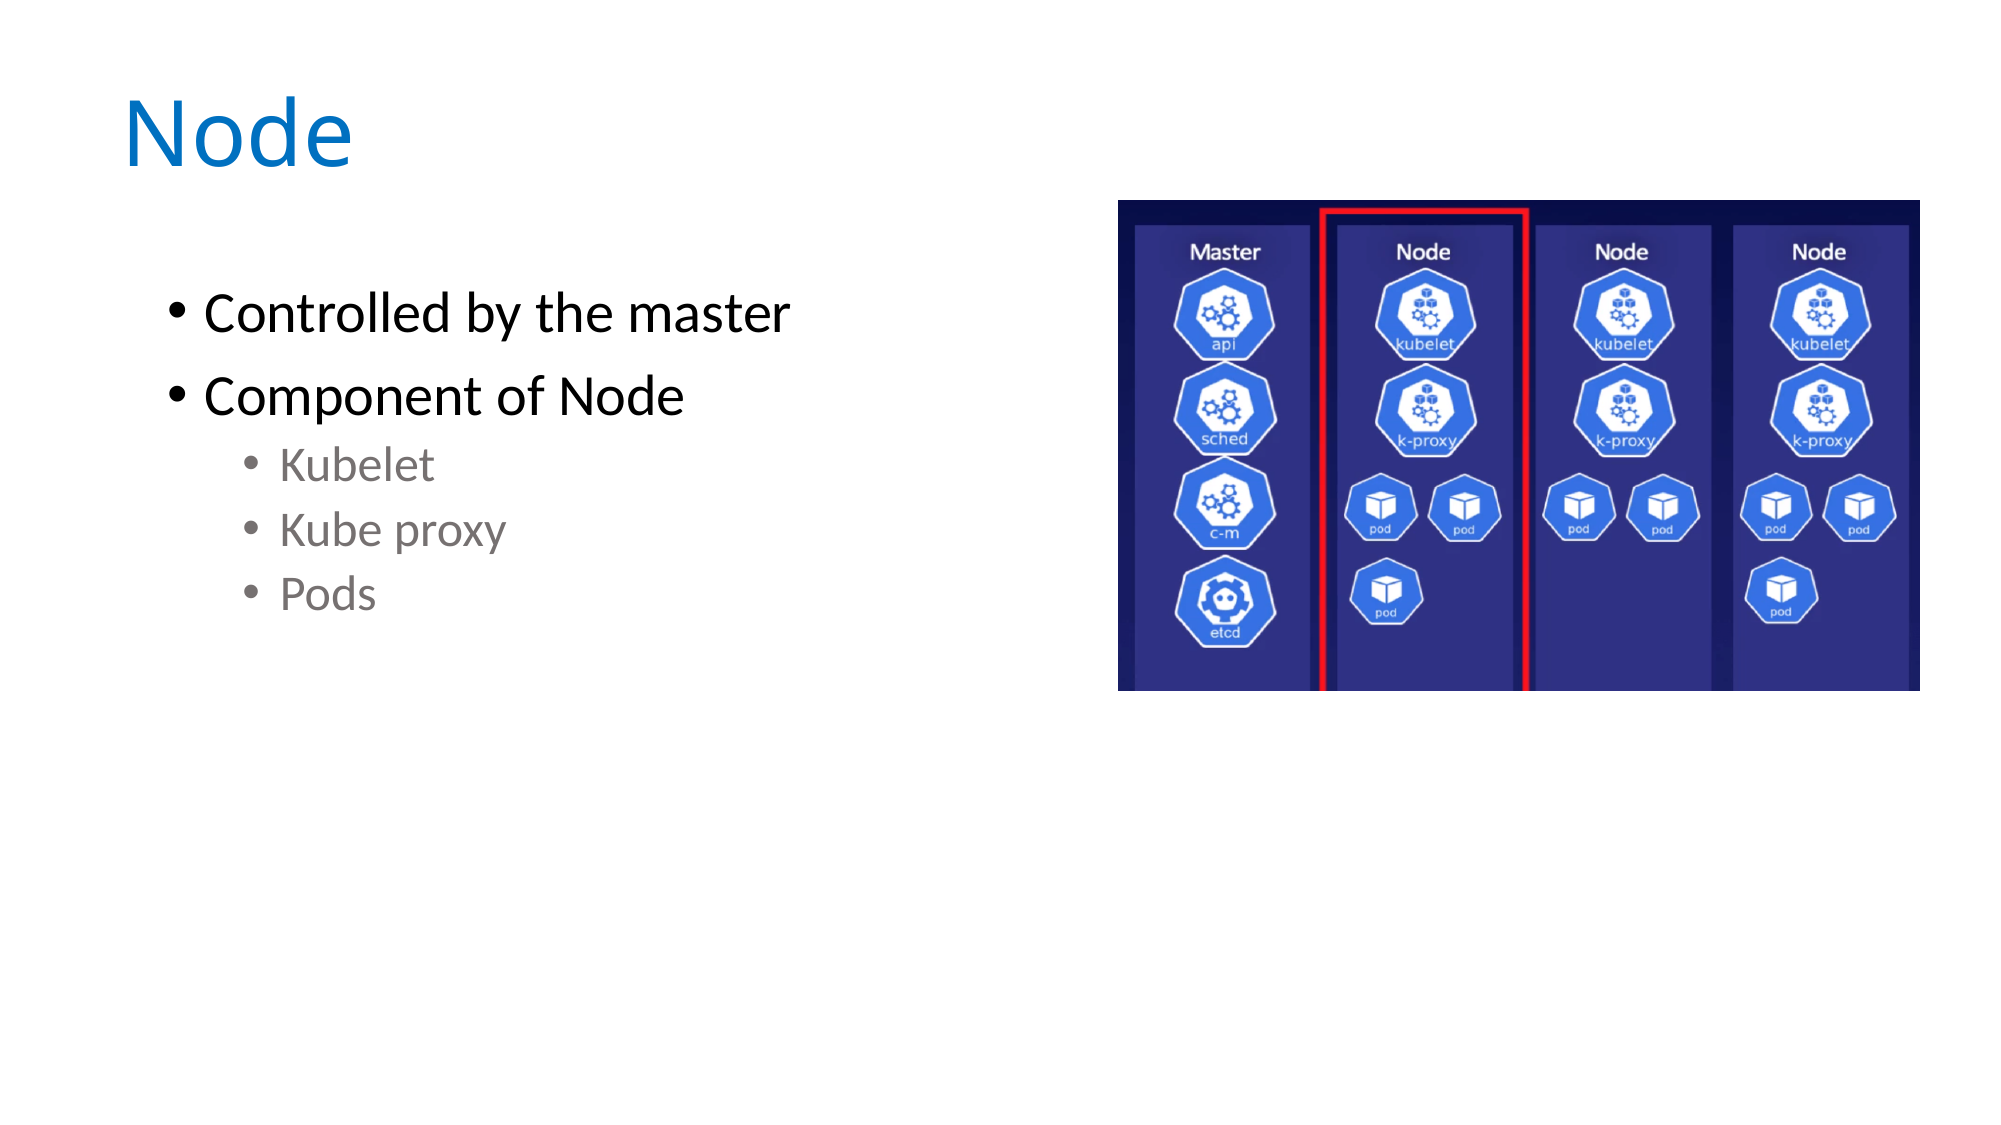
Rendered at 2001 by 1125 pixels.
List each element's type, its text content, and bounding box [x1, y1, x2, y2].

text_box Controlled by the master Component of Node Kubelet Kube proxy Pods [152, 274, 1000, 640]
picture [1118, 199, 1920, 691]
text_box Node [106, 74, 1832, 201]
